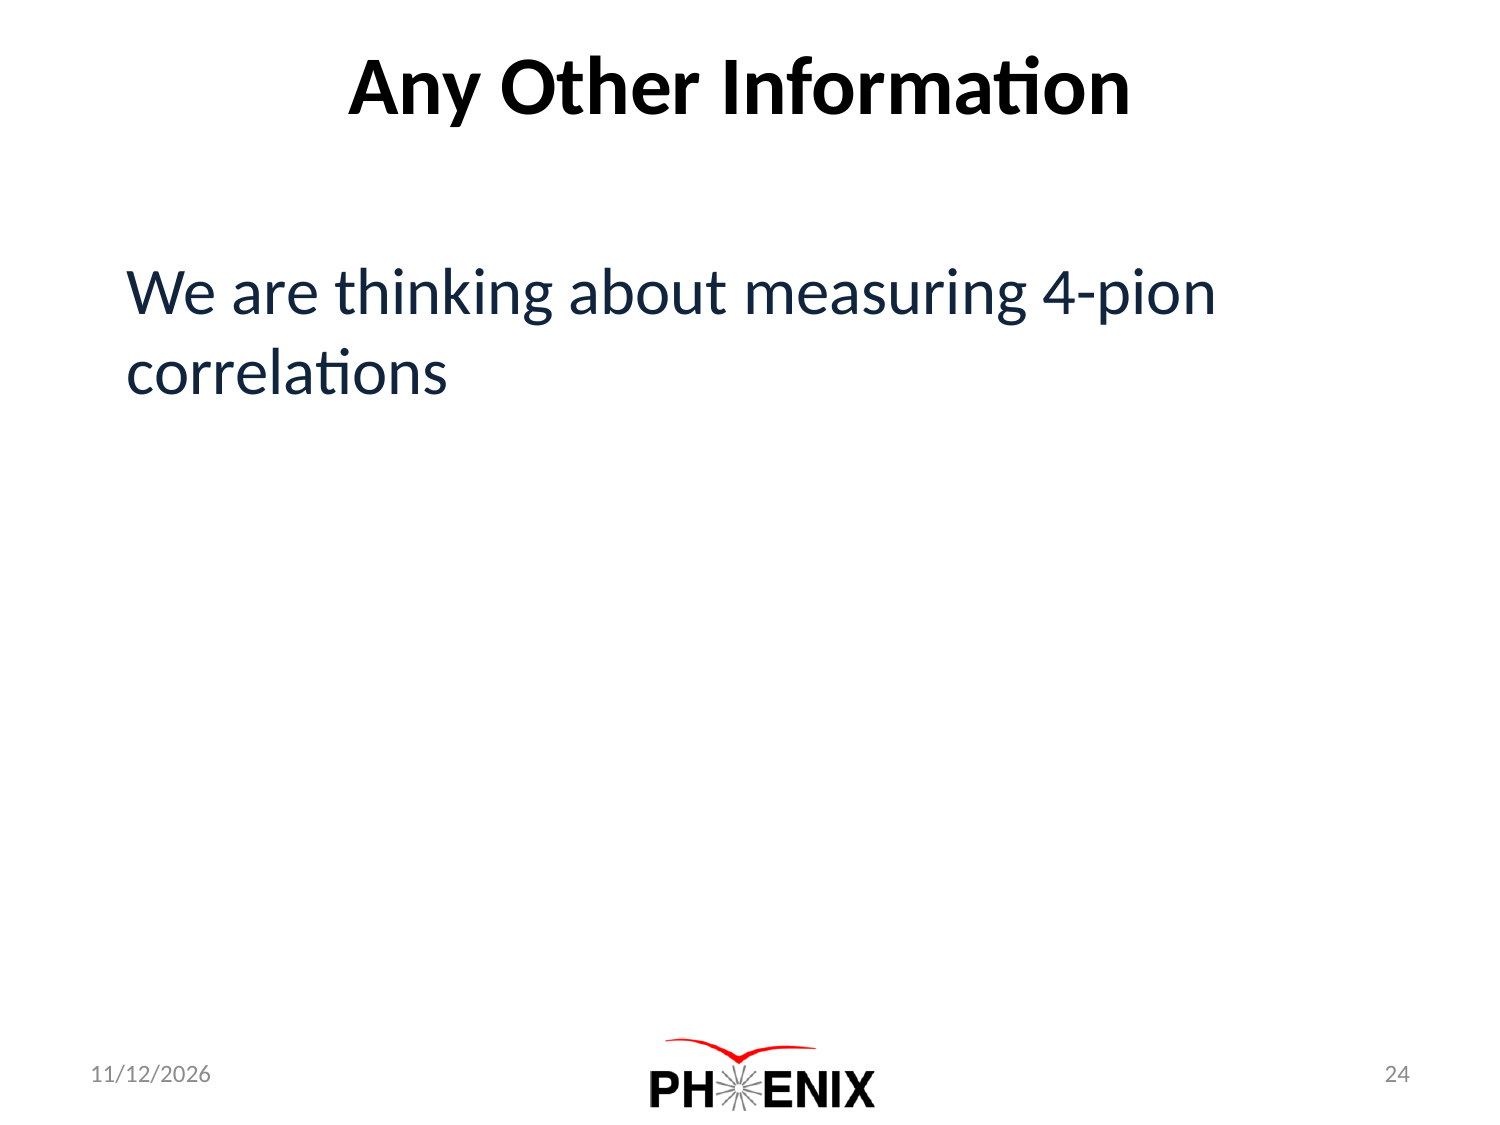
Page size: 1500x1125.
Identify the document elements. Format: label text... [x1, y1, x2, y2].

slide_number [75, 1042, 425, 1103]
slide_number 24 [1074, 1042, 1425, 1103]
text_box Any Other Information [74, 0, 1425, 175]
text_box We are thinking about measuring 4-pion correlations [111, 240, 1387, 438]
picture [650, 1037, 875, 1111]
